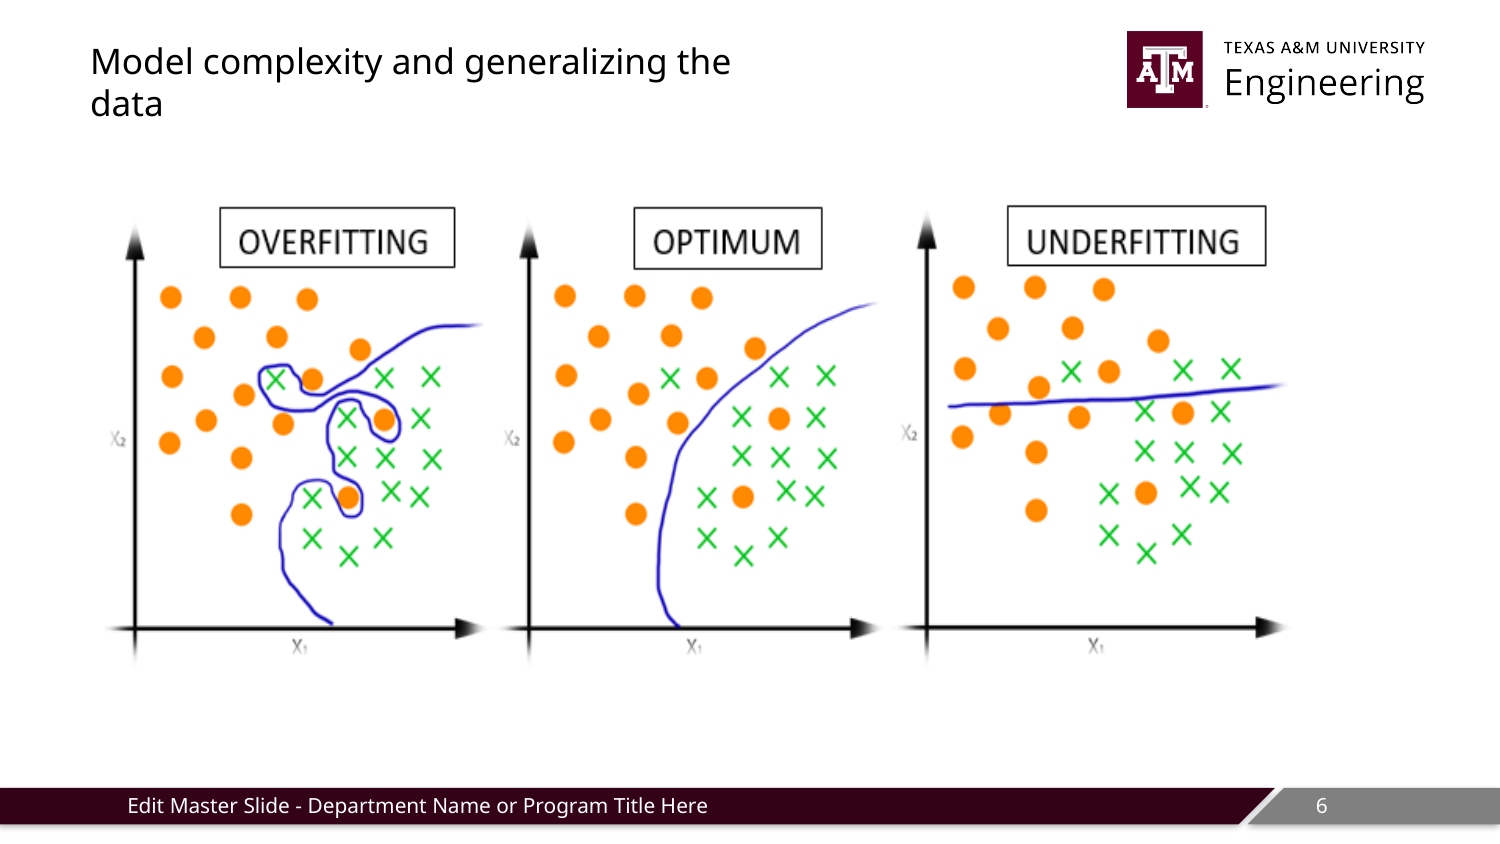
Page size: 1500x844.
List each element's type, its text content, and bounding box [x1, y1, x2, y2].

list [103, 182, 1309, 686]
title Model complexity and generalizing the data [75, 31, 800, 131]
picture [1127, 31, 1425, 108]
